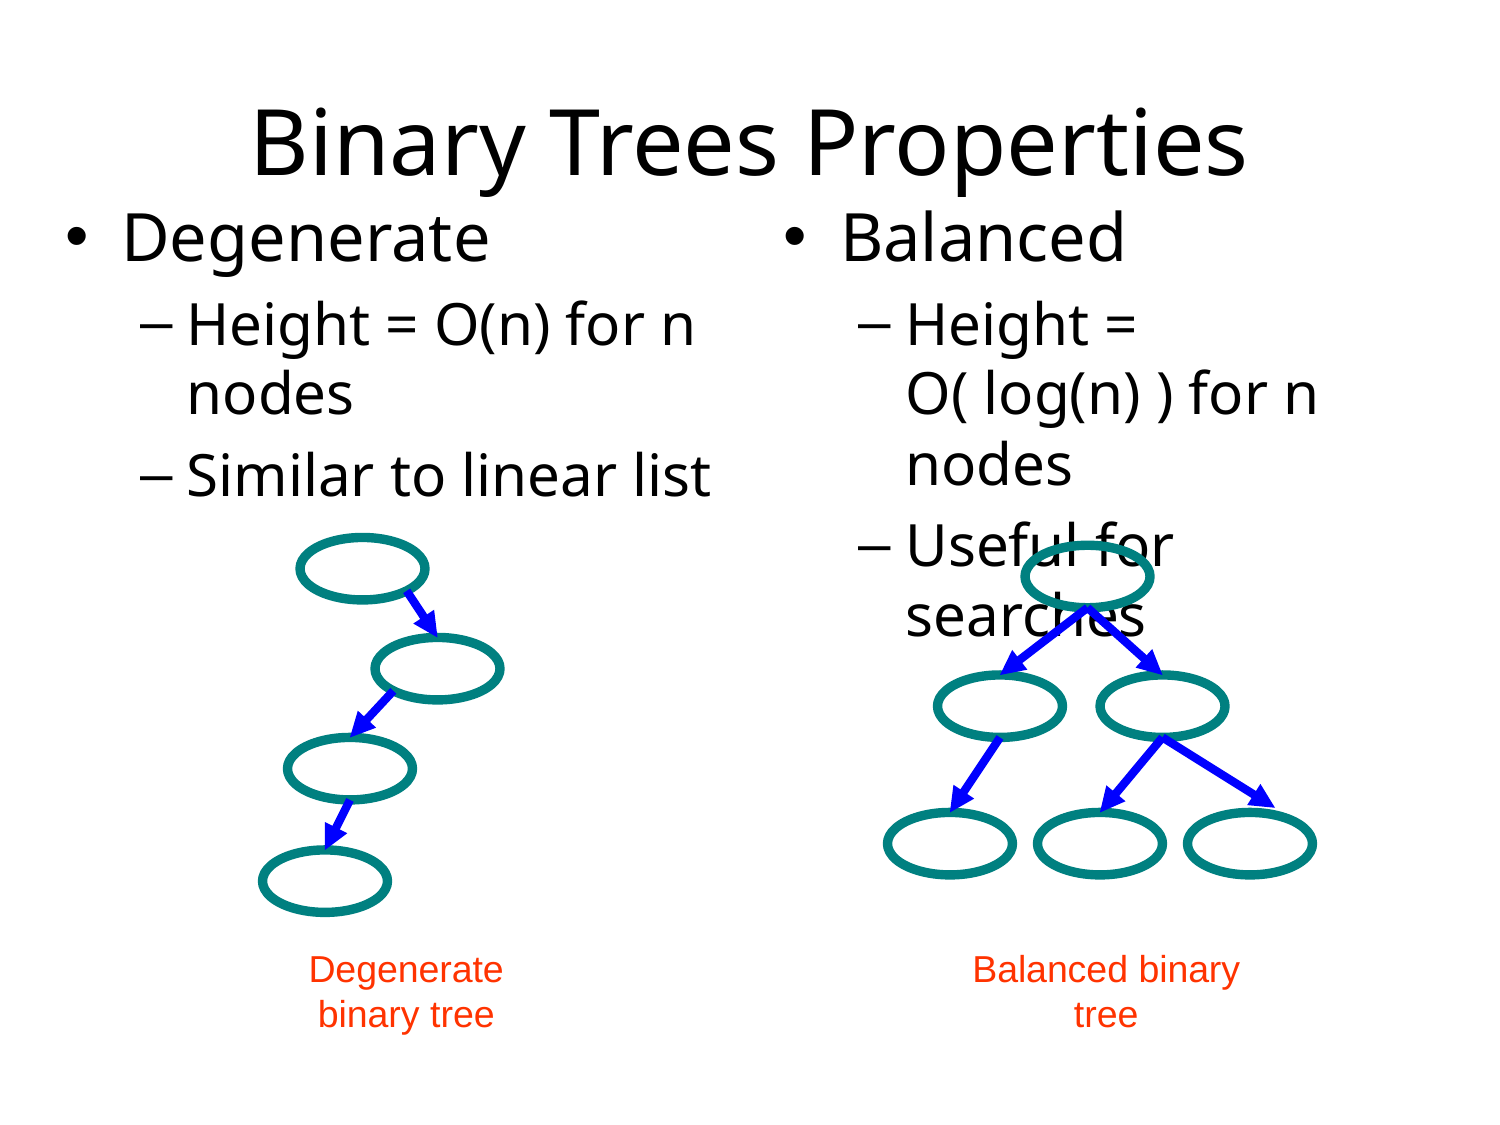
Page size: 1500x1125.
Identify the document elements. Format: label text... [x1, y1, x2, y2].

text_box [949, 741, 1001, 809]
list Degenerate Height = O(n) for n nodes Similar to linear list [50, 187, 738, 1063]
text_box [1088, 612, 1163, 671]
text_box [887, 812, 1013, 875]
text_box [287, 737, 413, 800]
title Binary Trees Properties [75, 45, 1425, 233]
text_box Balanced binary tree [949, 937, 1263, 1043]
list Balanced Height = O( log(n) ) for n nodes Useful for searches [768, 187, 1426, 1063]
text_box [999, 612, 1088, 671]
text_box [1099, 741, 1161, 809]
text_box Degenerate binary tree [249, 937, 563, 1043]
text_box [349, 695, 394, 734]
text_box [406, 595, 438, 634]
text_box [324, 804, 351, 846]
text_box [300, 537, 426, 600]
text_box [1162, 741, 1276, 809]
text_box [262, 850, 388, 913]
text_box [1100, 674, 1226, 738]
text_box [375, 637, 501, 700]
text_box [1025, 545, 1151, 608]
text_box [1187, 815, 1313, 875]
text_box [1037, 812, 1163, 875]
text_box [937, 675, 1063, 738]
